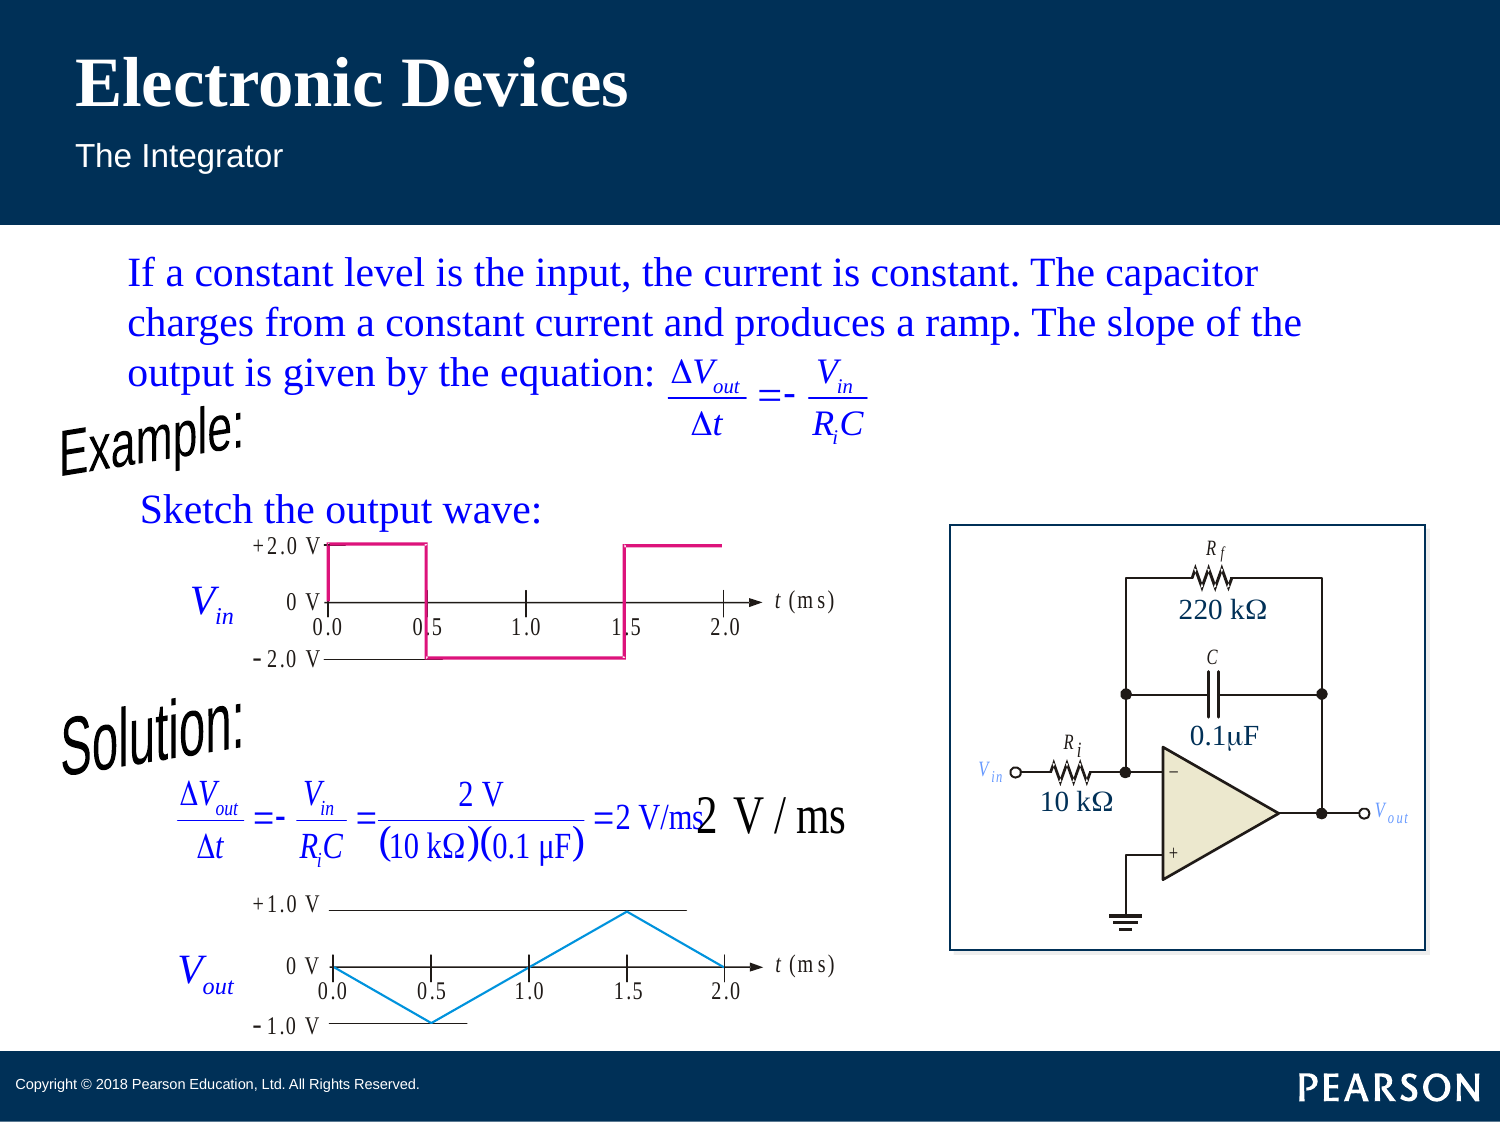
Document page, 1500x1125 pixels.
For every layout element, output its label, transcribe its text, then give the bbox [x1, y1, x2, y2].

text_box [950, 525, 1425, 950]
title Electronic Devices [75, 35, 1425, 133]
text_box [249, 534, 838, 671]
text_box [974, 537, 1413, 935]
text_box Vout [162, 934, 244, 1007]
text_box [662, 349, 876, 452]
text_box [249, 892, 838, 1038]
text_box Sketch the output wave: [125, 474, 900, 540]
text_box Vin [174, 565, 244, 637]
list The Integrator [75, 133, 1425, 200]
text_box If a constant level is the input, the current is constant. The capacitor charges from a constant current and produces a ramp. The slope of the output is given by the equation: [112, 237, 1363, 403]
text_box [172, 770, 709, 880]
